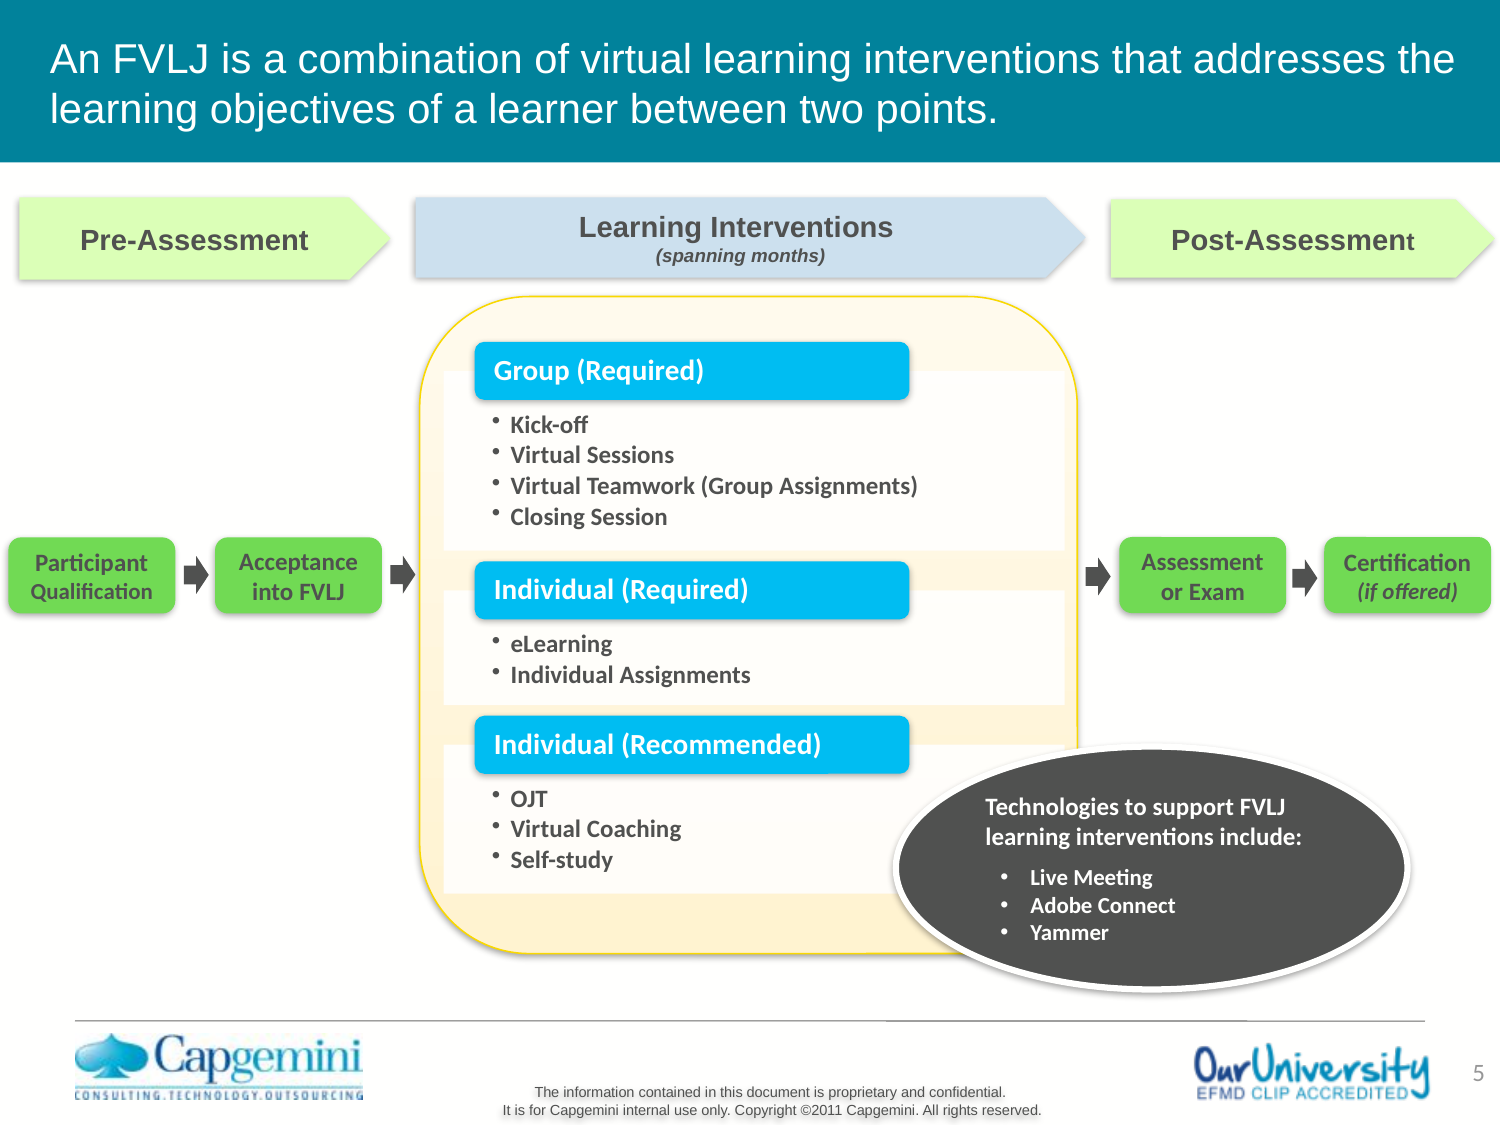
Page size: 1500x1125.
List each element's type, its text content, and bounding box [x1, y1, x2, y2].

text_box [453, 924, 950, 955]
text_box Learning Interventions (spanning months) [415, 197, 1086, 278]
text_box Assessment or Exam [1119, 536, 1287, 614]
text_box [1083, 555, 1113, 598]
text_box Pre-Assessment [19, 197, 391, 280]
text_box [443, 319, 1065, 916]
picture [75, 1033, 363, 1100]
text_box [1290, 557, 1320, 600]
text_box Technologies to support FVLJ learning interventions include: Live Meeting Adobe Connect Yammer [920, 743, 1411, 993]
text_box [181, 554, 211, 596]
title An FVLJ is a combination of virtual learning interventions that addresses the learning objectives of a learner between two points. [34, 21, 1489, 140]
picture [1185, 1037, 1438, 1107]
text_box 5 [1407, 1041, 1500, 1102]
text_box [1070, 364, 1079, 748]
text_box Certification (if offered) [1324, 536, 1492, 614]
text_box [462, 295, 1035, 318]
text_box [418, 344, 438, 907]
text_box Participant Qualification [8, 537, 176, 614]
text_box [388, 553, 418, 596]
text_box Acceptance into FVLJ [215, 537, 382, 614]
text_box Post-Assessment [1110, 199, 1495, 278]
